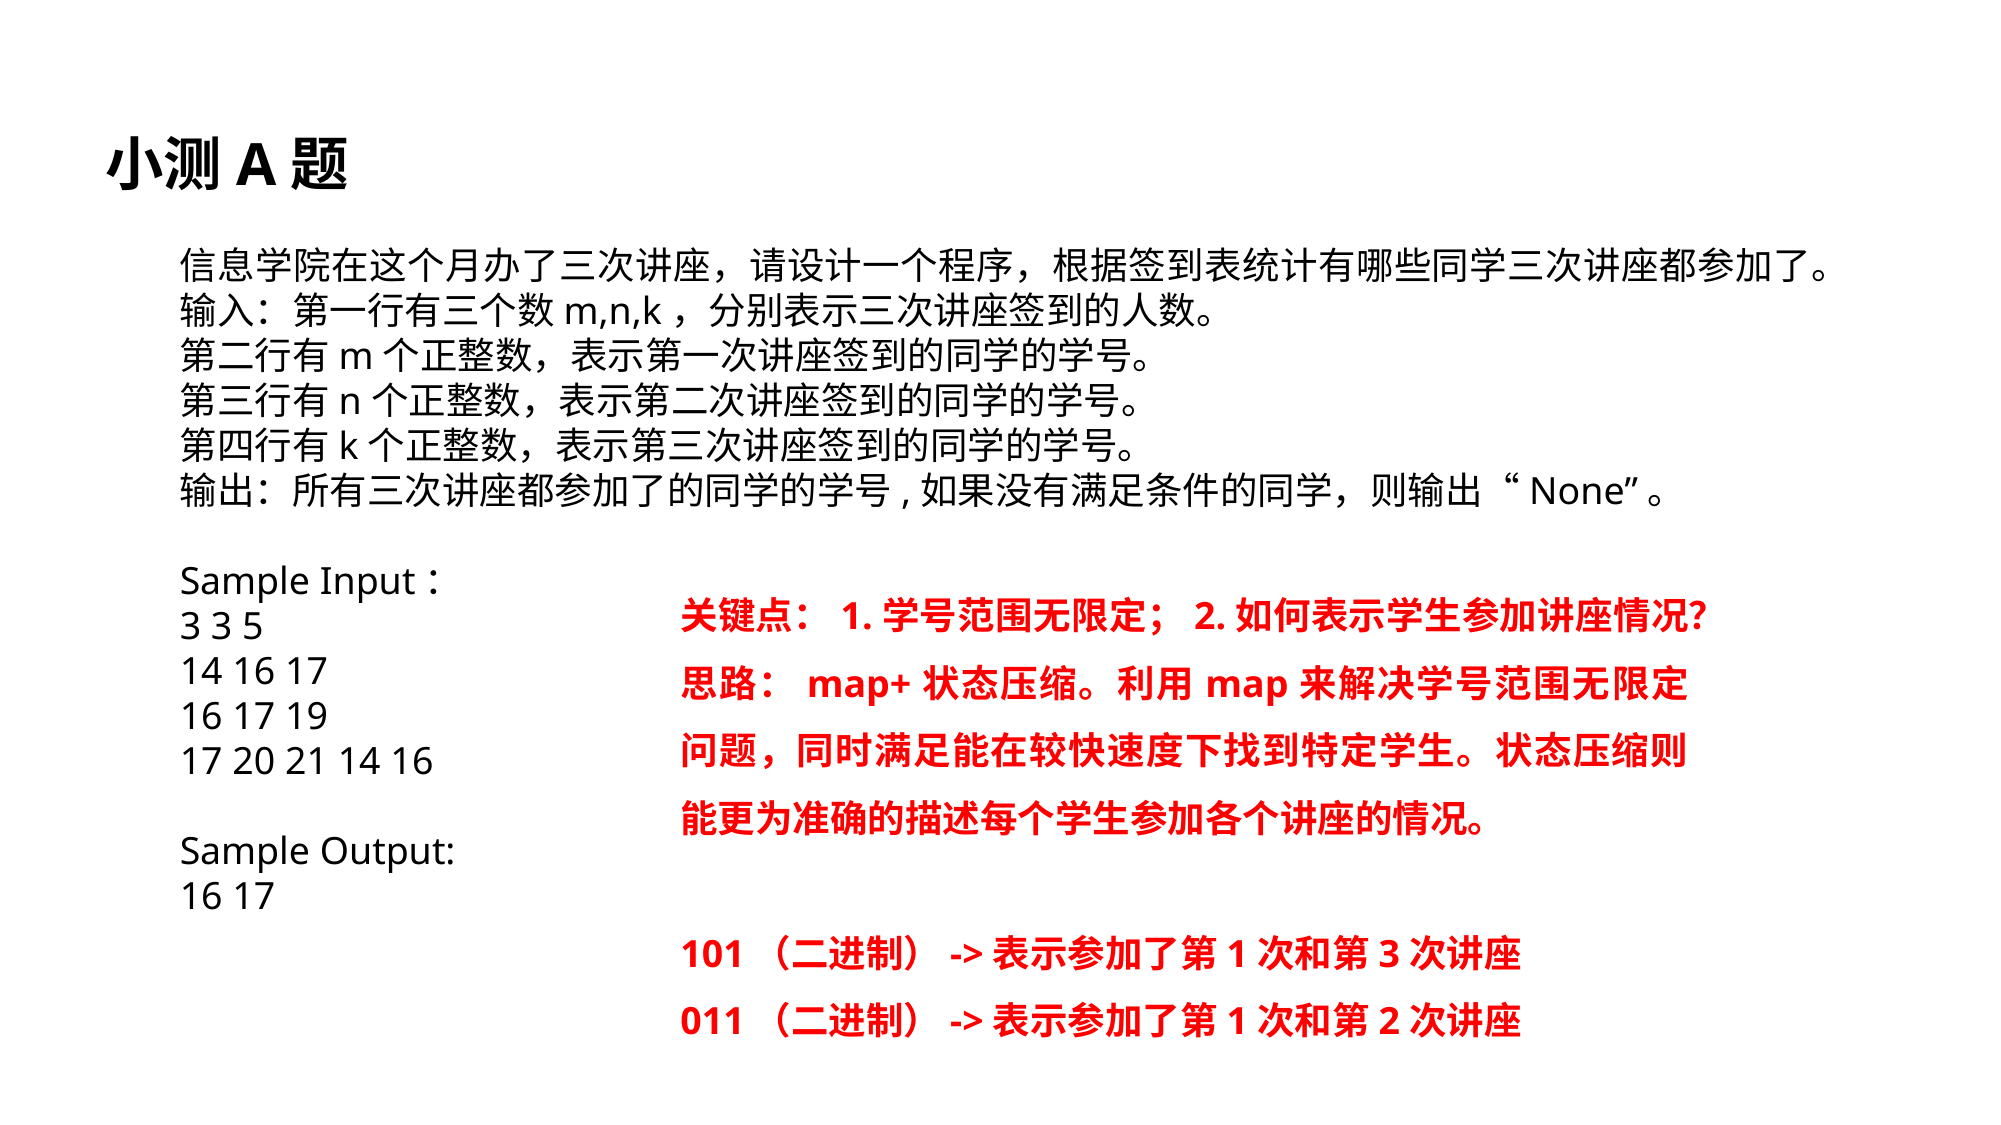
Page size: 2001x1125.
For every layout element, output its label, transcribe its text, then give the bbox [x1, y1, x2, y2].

text_box 关键点：1.学号范围无限定；2.如何表示学生参加讲座情况？ 思路：map+状态压缩。利用map来解决学号范围无限定问题，同时满足能在较快速度下找到特定学生。状态压缩则能更为准确的描述每个学生参加各个讲座的情况。 101（二进制）->表示参加了第1次和第3次讲座 011（二进制）->表示参加了第1次和第2次讲座 [665, 562, 1704, 1050]
text_box 小测A题 [90, 120, 364, 205]
text_box 信息学院在这个月办了三次讲座，请设计一个程序，根据签到表统计有哪些同学三次讲座都参加了。 输入：第一行有三个数m,n,k，分别表示三次讲座签到的人数。 第二行有m个正整数，表示第一次讲座签到的同学的学号。 第三行有n个正整数，表示第二次讲座签到的同学的学号。 第四行有k个正整数，表示第三次讲座签到的同学的学号。 输出：所有三次讲座都参加了的同学的学号,如果没有满足条件的同学，则输出“None”。 Sample Input： 3 3 5 14 16 17 16 17 19 17 20 21 14 16 Sample Output: 16 17 [165, 234, 1828, 925]
